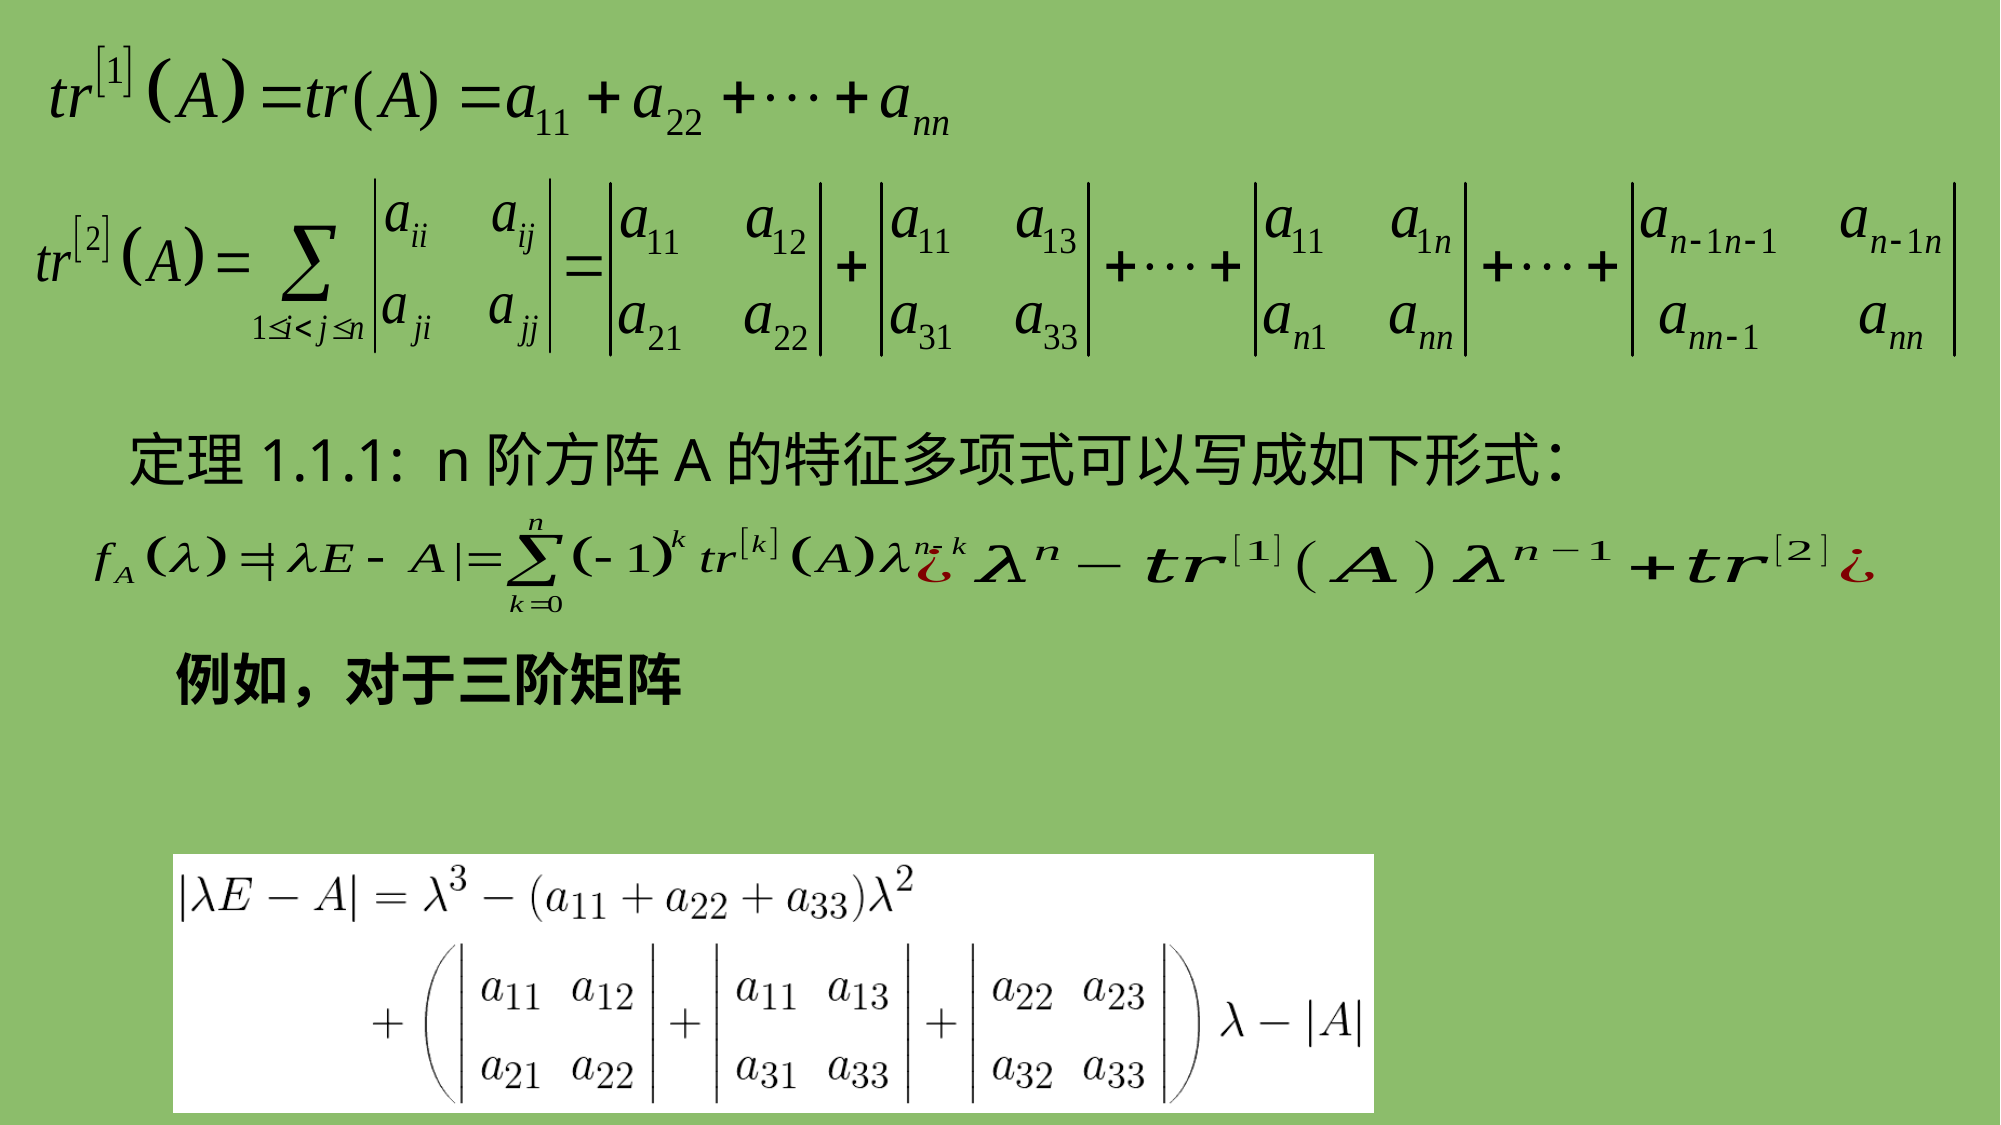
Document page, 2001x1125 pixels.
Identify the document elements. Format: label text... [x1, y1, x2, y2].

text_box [551, 167, 1972, 371]
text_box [75, 503, 984, 622]
text_box 定理1.1.1: n阶方阵A的特征多项式可以写成如下形式： [113, 381, 1815, 501]
picture [173, 854, 1374, 1113]
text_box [28, 166, 562, 444]
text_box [41, 39, 965, 158]
